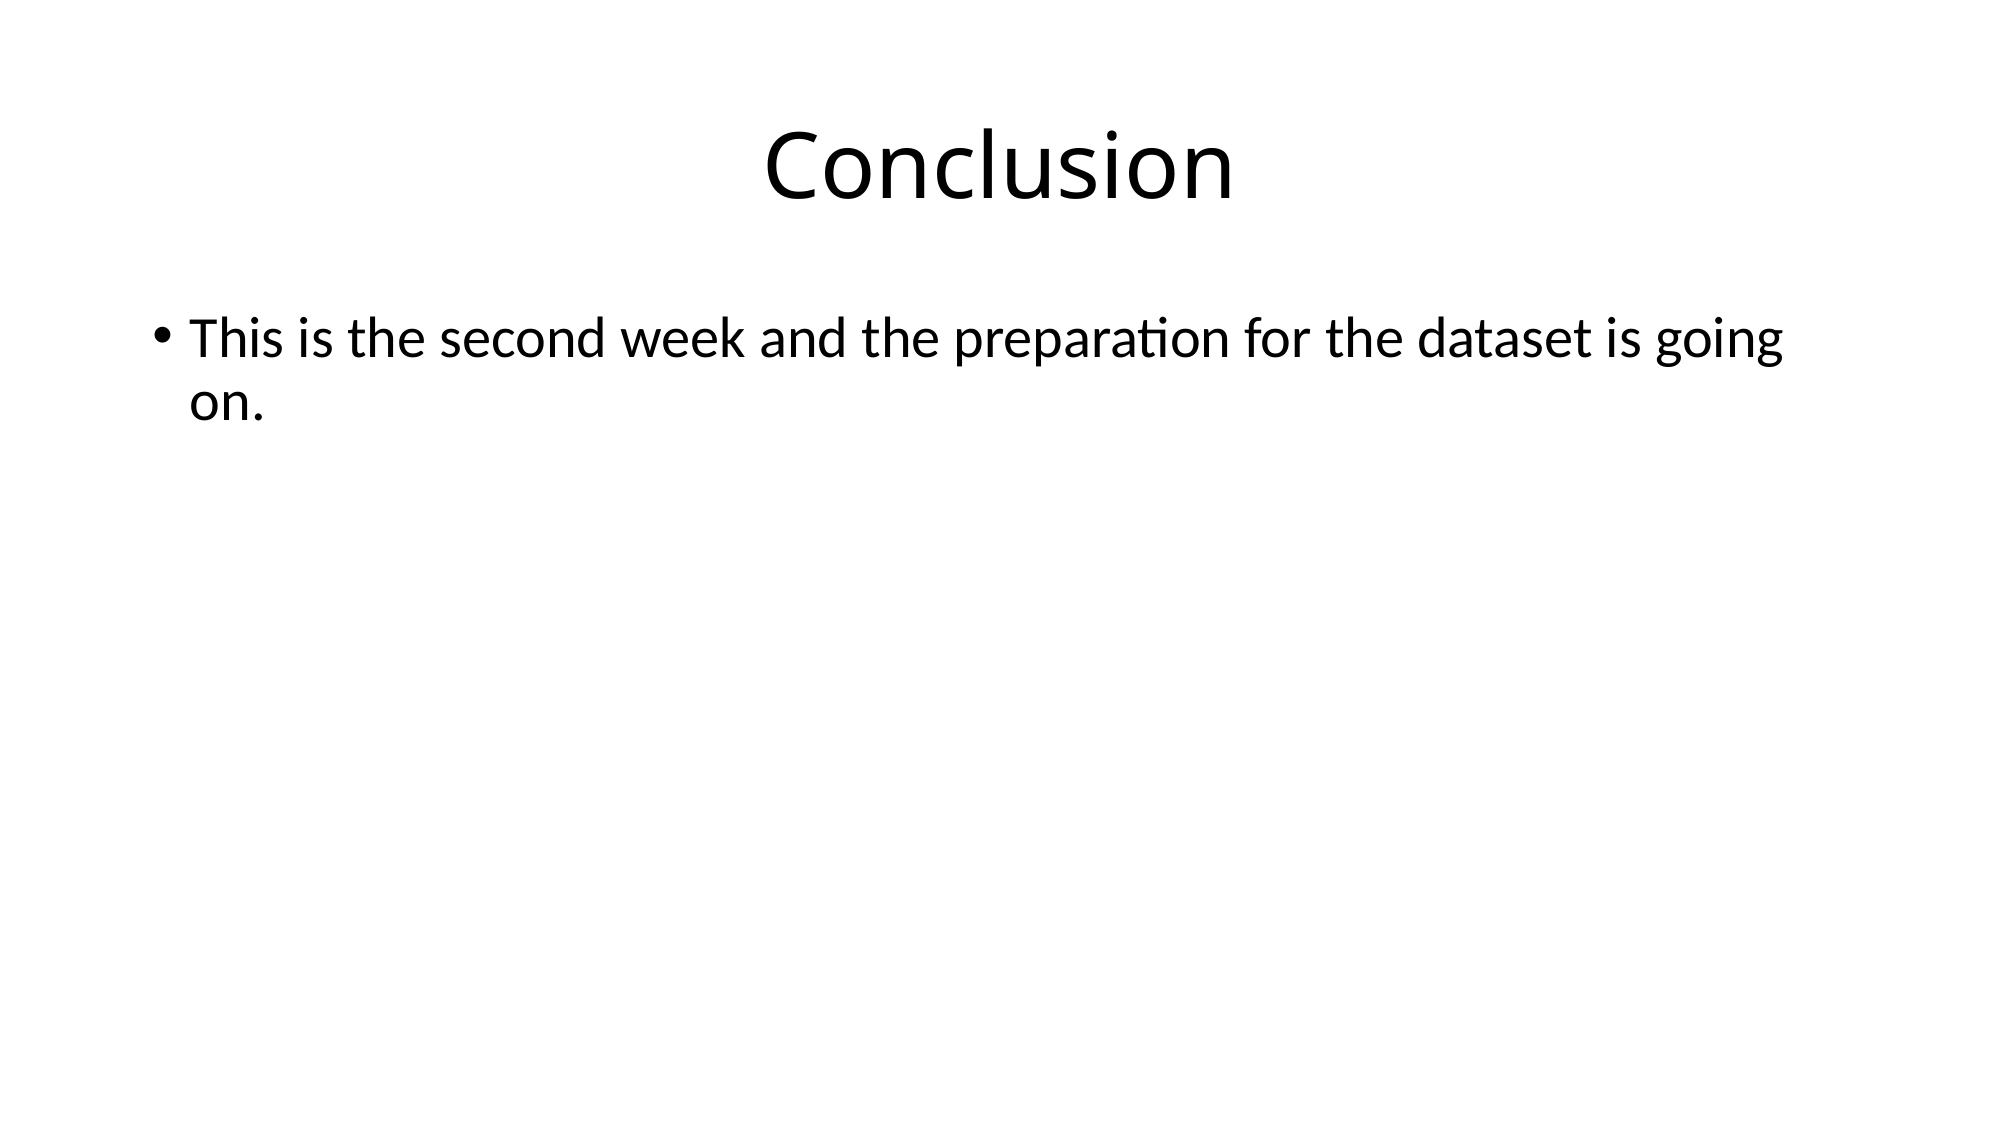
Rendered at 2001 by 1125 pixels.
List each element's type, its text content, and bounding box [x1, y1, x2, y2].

list This is the second week and the preparation for the dataset is going on. [137, 299, 1863, 1014]
title Conclusion [137, 59, 1863, 278]
